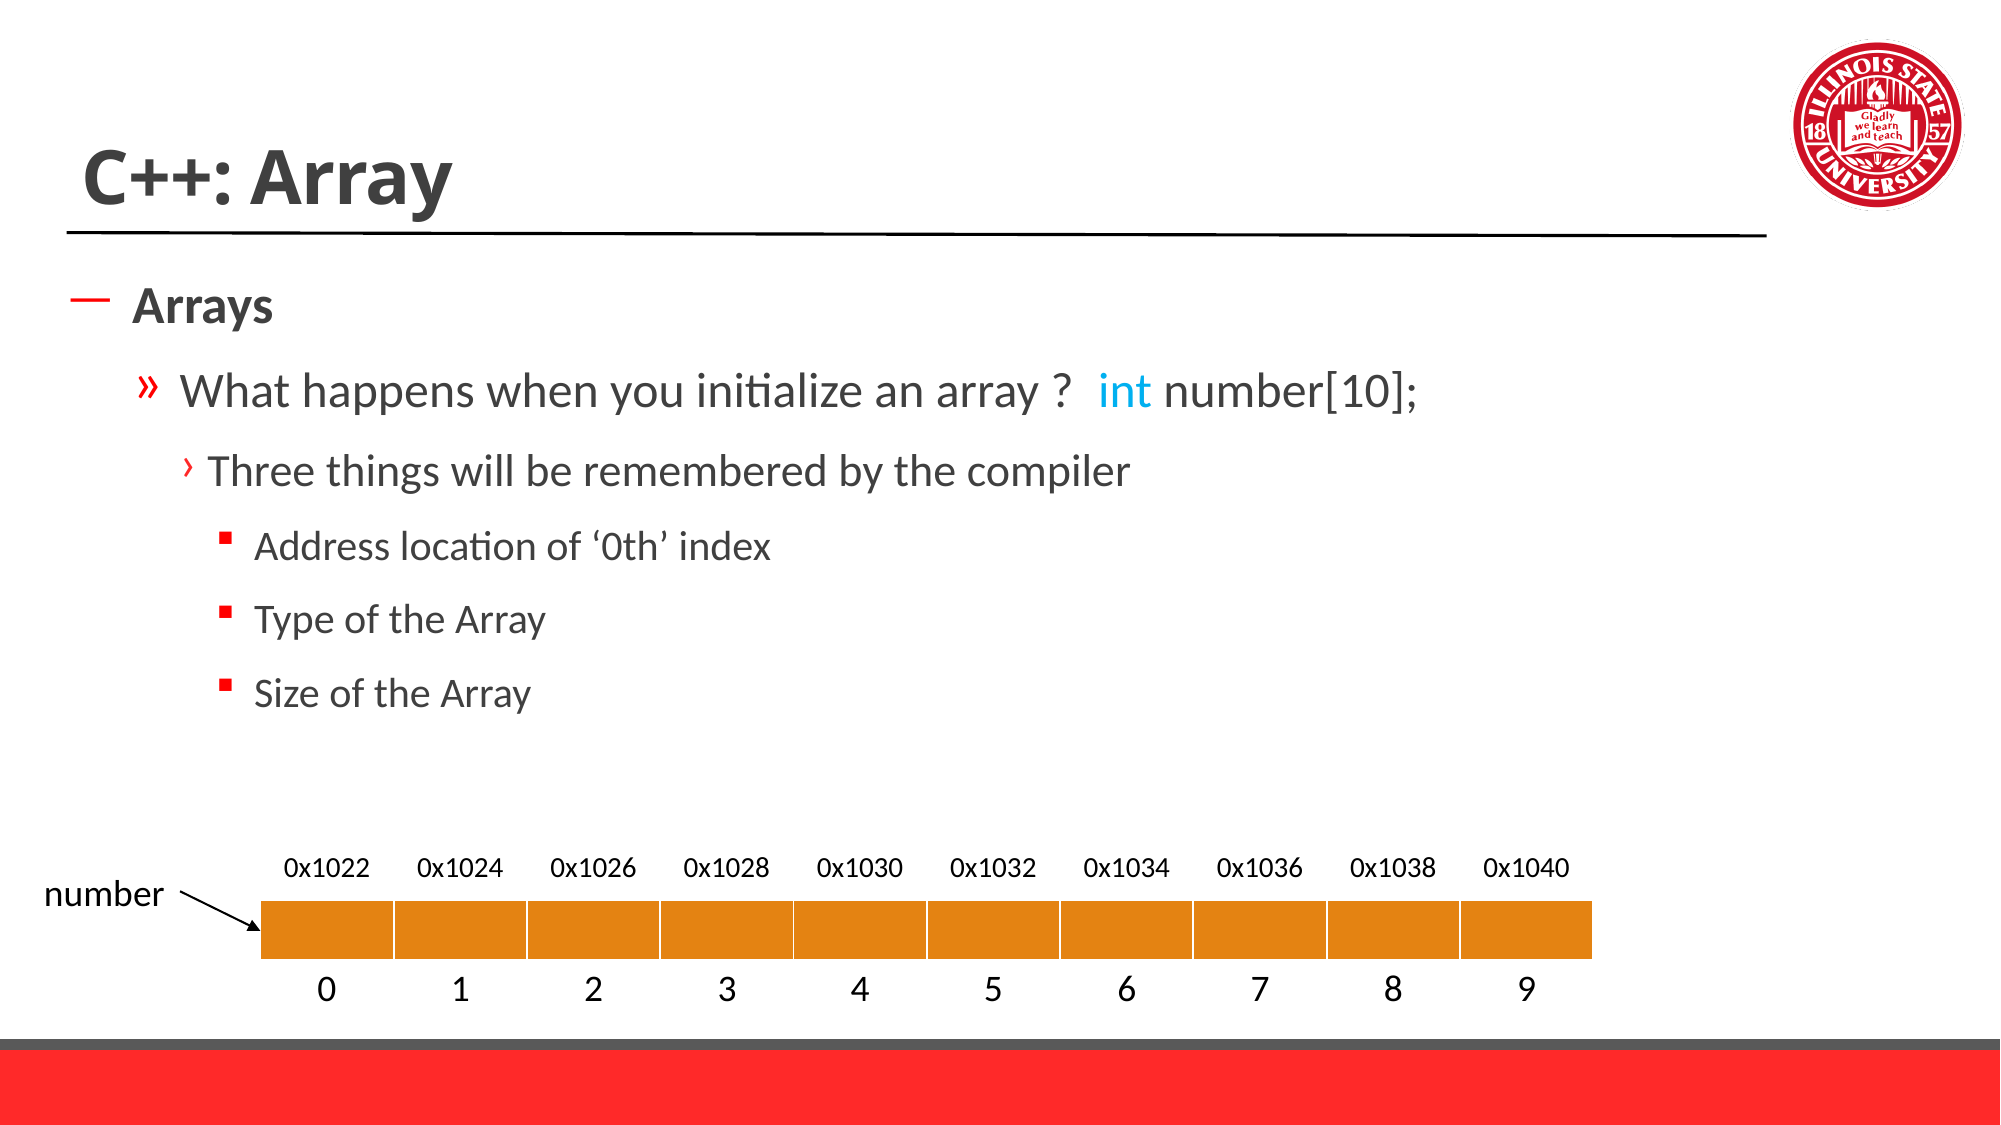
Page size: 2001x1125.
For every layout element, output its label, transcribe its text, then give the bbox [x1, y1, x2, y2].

text_box number [29, 861, 181, 922]
table_header 9 [1460, 961, 1593, 1022]
table_header 0x1030 [794, 840, 927, 900]
table_header [1328, 901, 1459, 959]
table_header [395, 901, 526, 959]
table_header 0x1036 [1193, 840, 1327, 900]
table_header [928, 901, 1059, 959]
table_header 5 [927, 961, 1060, 1022]
table_header 8 [1327, 961, 1460, 1022]
table_header [261, 901, 393, 959]
table_header 7 [1193, 961, 1327, 1022]
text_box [180, 891, 261, 932]
table_header 4 [794, 961, 927, 1022]
table_header 2 [527, 961, 660, 1022]
table_header [1461, 901, 1592, 959]
table_header [528, 901, 659, 959]
table_header [1061, 901, 1192, 959]
table_header 0x1032 [927, 840, 1060, 900]
table_header [661, 901, 793, 959]
table_header [794, 901, 926, 959]
table_header 1 [394, 961, 527, 1022]
table_header 0 [260, 961, 394, 1022]
table_header 0x1026 [527, 840, 660, 900]
table_header 0x1022 [260, 840, 394, 900]
list Arrays What happens when you initialize an array ? int number[10]; Three things will be remembered by the compiler Address location of ‘0th’ index Type of the Array Size of the Array [66, 262, 1767, 728]
table_header 0x1034 [1060, 840, 1193, 900]
table_header 3 [660, 961, 794, 1022]
table_header 0x1024 [394, 840, 527, 900]
picture [1789, 39, 1965, 211]
table_header 6 [1060, 961, 1193, 1022]
table_header [1194, 901, 1326, 959]
title C++: Array [66, 0, 1767, 228]
table_header 0x1028 [660, 840, 794, 900]
table_header 0x1040 [1460, 840, 1593, 900]
table_header 0x1038 [1327, 840, 1460, 900]
